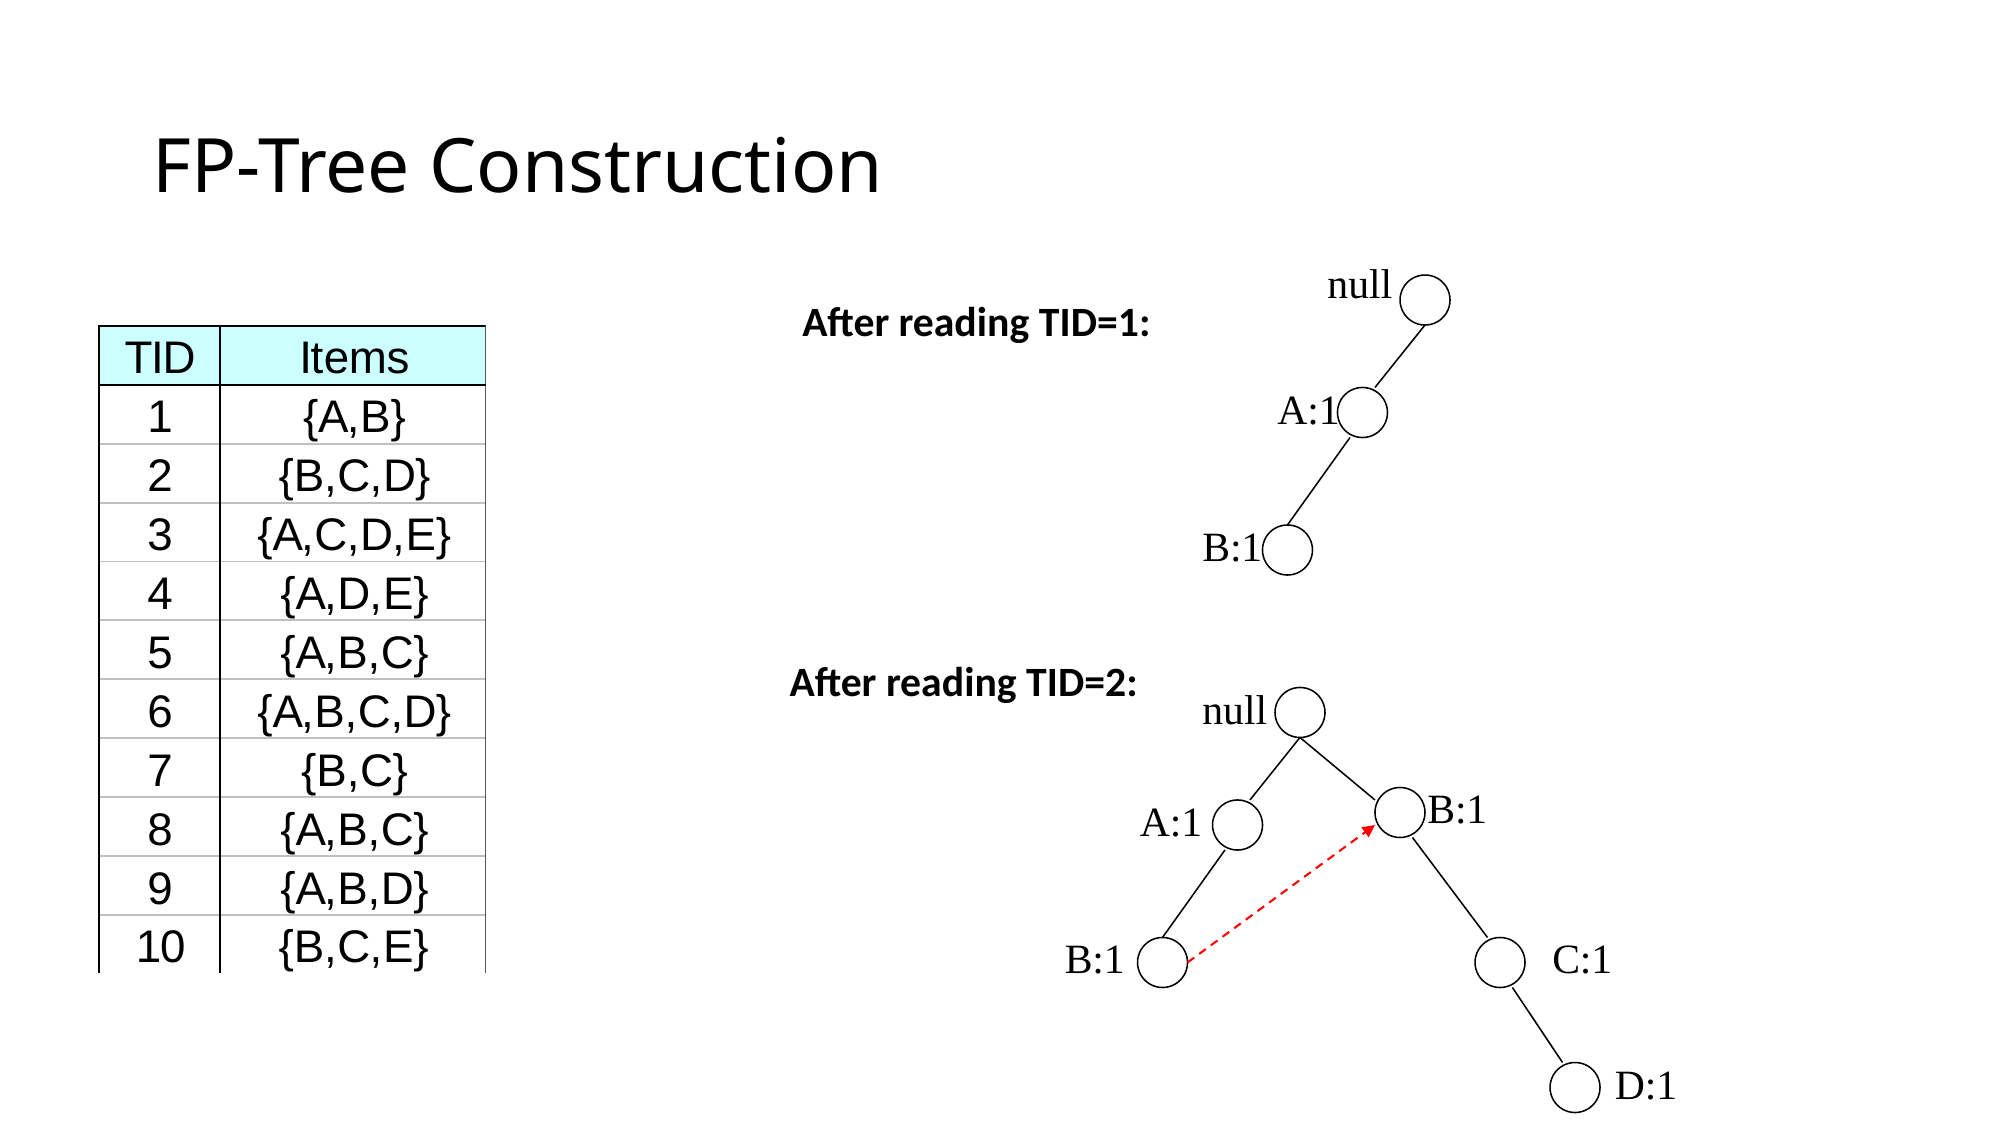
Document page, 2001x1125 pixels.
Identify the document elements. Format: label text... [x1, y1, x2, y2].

text_box null [1187, 675, 1288, 740]
text_box C:1 [1537, 924, 1638, 990]
text_box D:1 [1599, 1050, 1700, 1115]
text_box [1150, 937, 1188, 988]
text_box B:1 [1412, 774, 1513, 840]
text_box After reading TID=2: [774, 647, 1213, 713]
text_box [1405, 275, 1451, 326]
text_box [1288, 525, 1313, 575]
text_box B:1 [1050, 924, 1150, 990]
text_box [1550, 1062, 1599, 1113]
text_box [1358, 825, 1375, 838]
text_box [1475, 937, 1526, 988]
text_box A:1 [1125, 787, 1225, 853]
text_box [97, 324, 488, 975]
text_box [1374, 787, 1412, 838]
text_box B:1 [1187, 512, 1288, 578]
title FP-Tree Construction [137, 59, 1863, 278]
text_box [1288, 687, 1326, 738]
text_box [1363, 387, 1388, 438]
text_box A:1 [1262, 375, 1363, 440]
text_box [1225, 799, 1263, 851]
text_box After reading TID=1: [787, 287, 1225, 353]
text_box null [1312, 249, 1413, 315]
